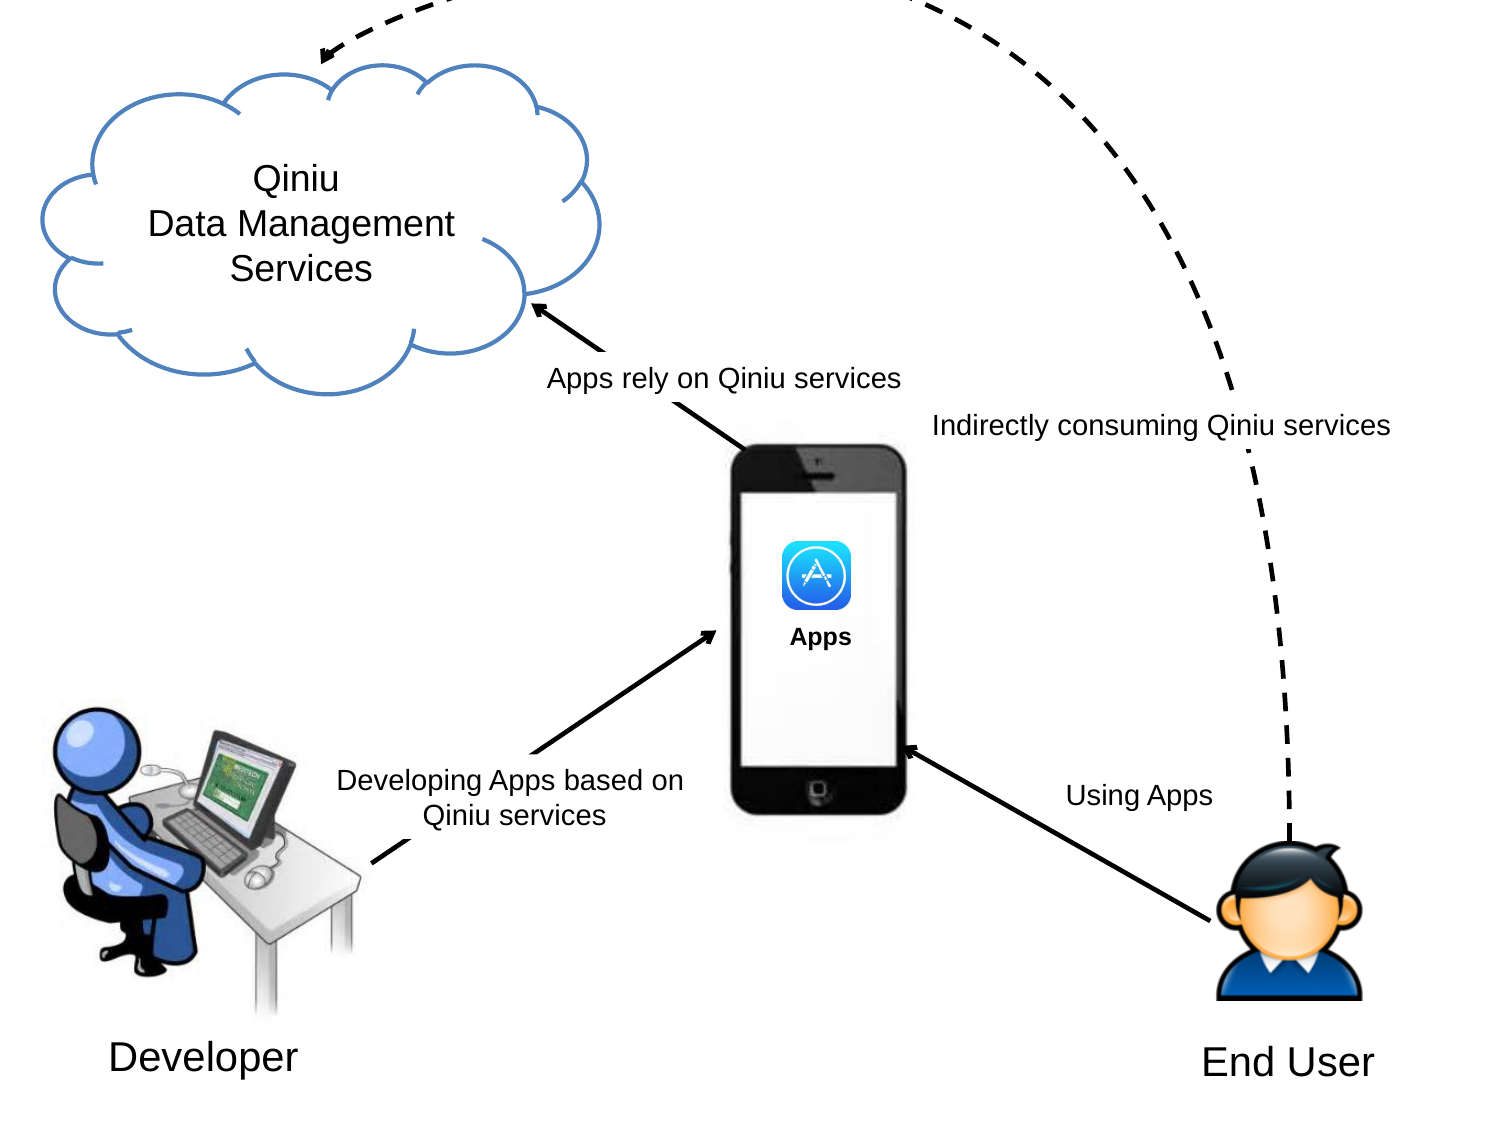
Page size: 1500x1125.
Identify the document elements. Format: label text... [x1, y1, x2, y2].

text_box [901, 888, 1211, 922]
text_box Developer [93, 1036, 314, 1088]
text_box Indirectly consuming Qiniu services [1255, 399, 1407, 449]
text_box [371, 630, 632, 864]
text_box End User [1186, 1027, 1391, 1093]
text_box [530, 303, 632, 451]
picture [1210, 841, 1369, 1001]
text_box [637, 189, 1251, 881]
picture [42, 698, 372, 1028]
text_box Qiniu Data Management Services [40, 63, 602, 397]
